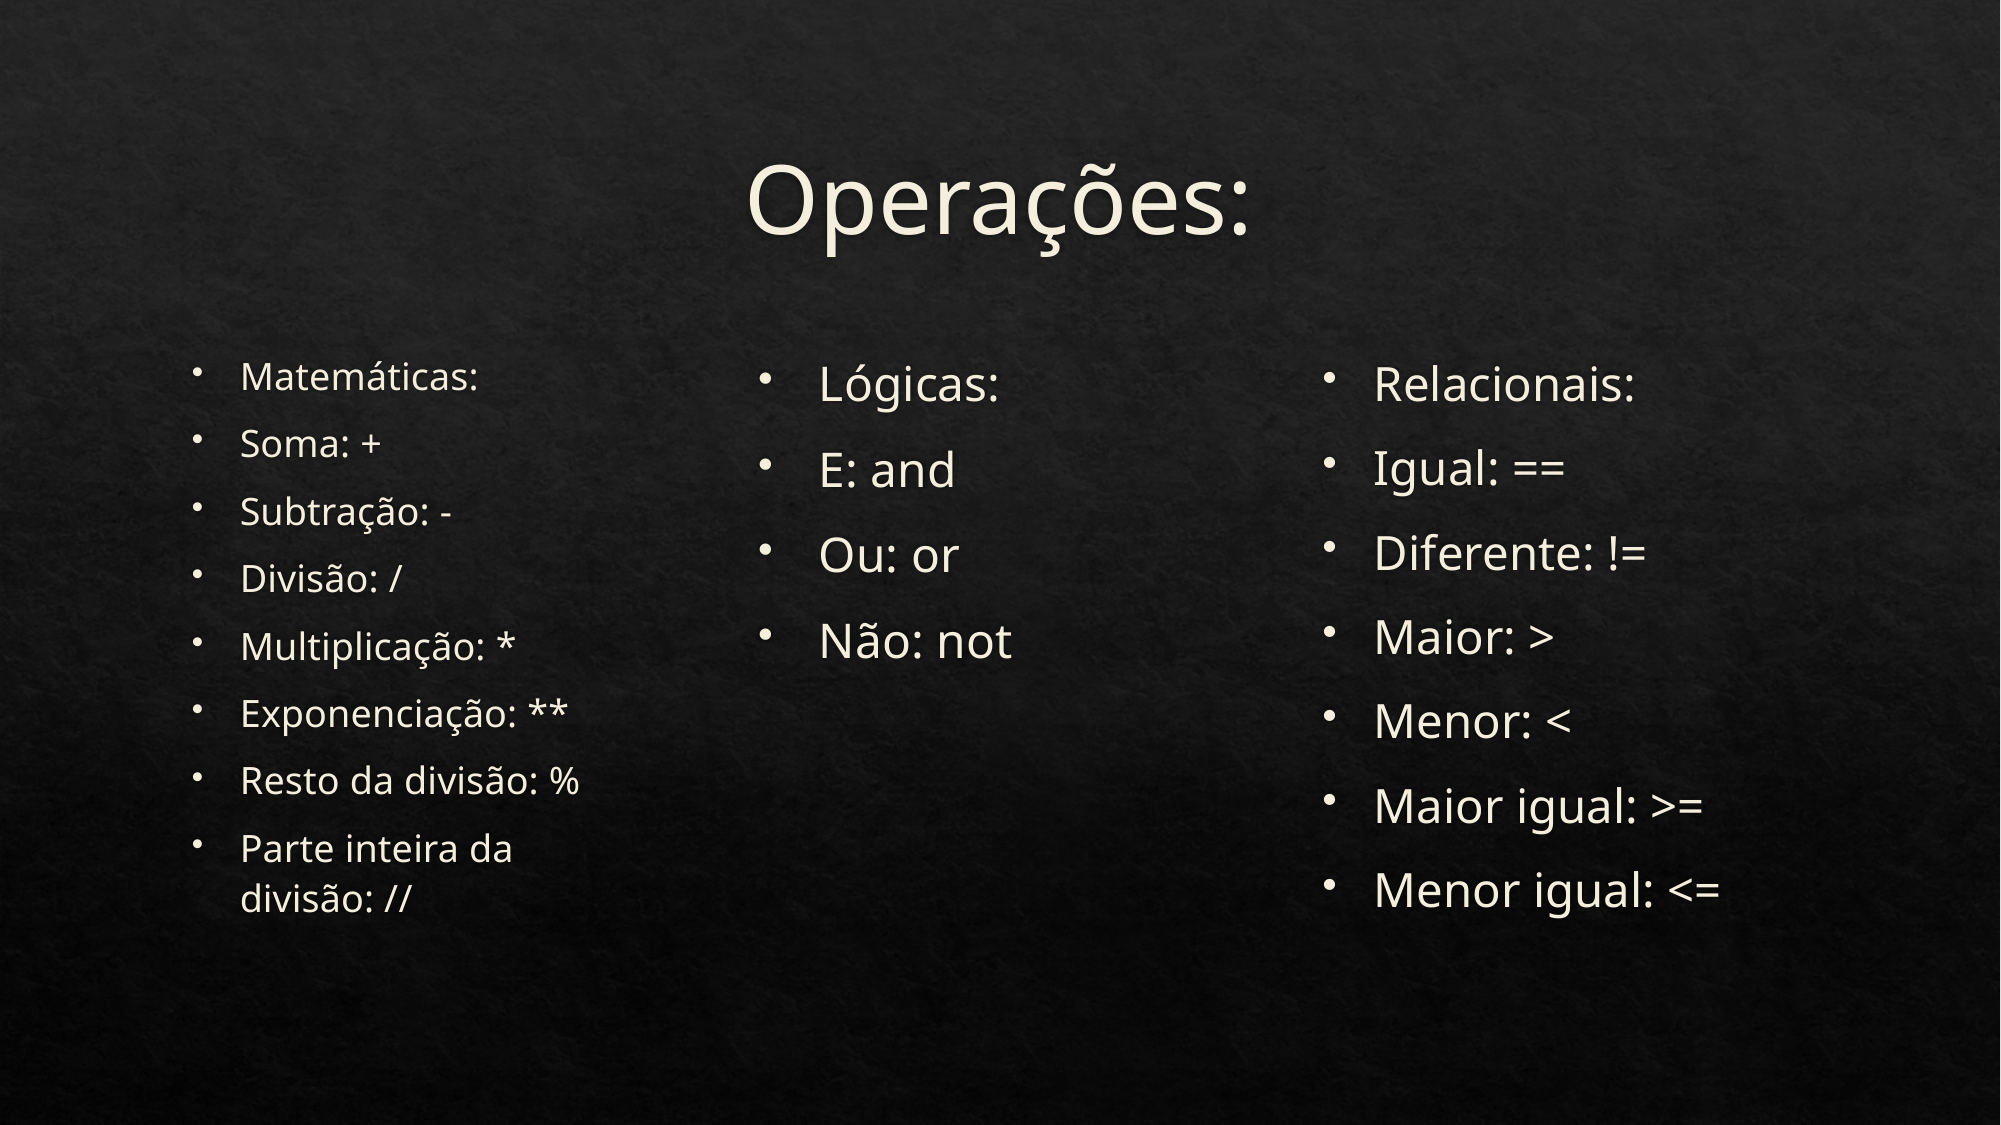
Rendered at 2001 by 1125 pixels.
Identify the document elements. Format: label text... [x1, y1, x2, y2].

list Lógicas: E: and Ou: or Não: not [737, 340, 1263, 932]
title Operações: [149, 99, 1849, 307]
text_box Relacionais: Igual: == Diferente: != Maior: > Menor: < Maior igual: >= Menor igual: <= [1303, 340, 1828, 932]
list Matemáticas: Soma: + Subtração: - Divisão: / Multiplicação: * Exponenciação: ** Resto da divisão: % Parte inteira da divisão: // [172, 340, 697, 932]
